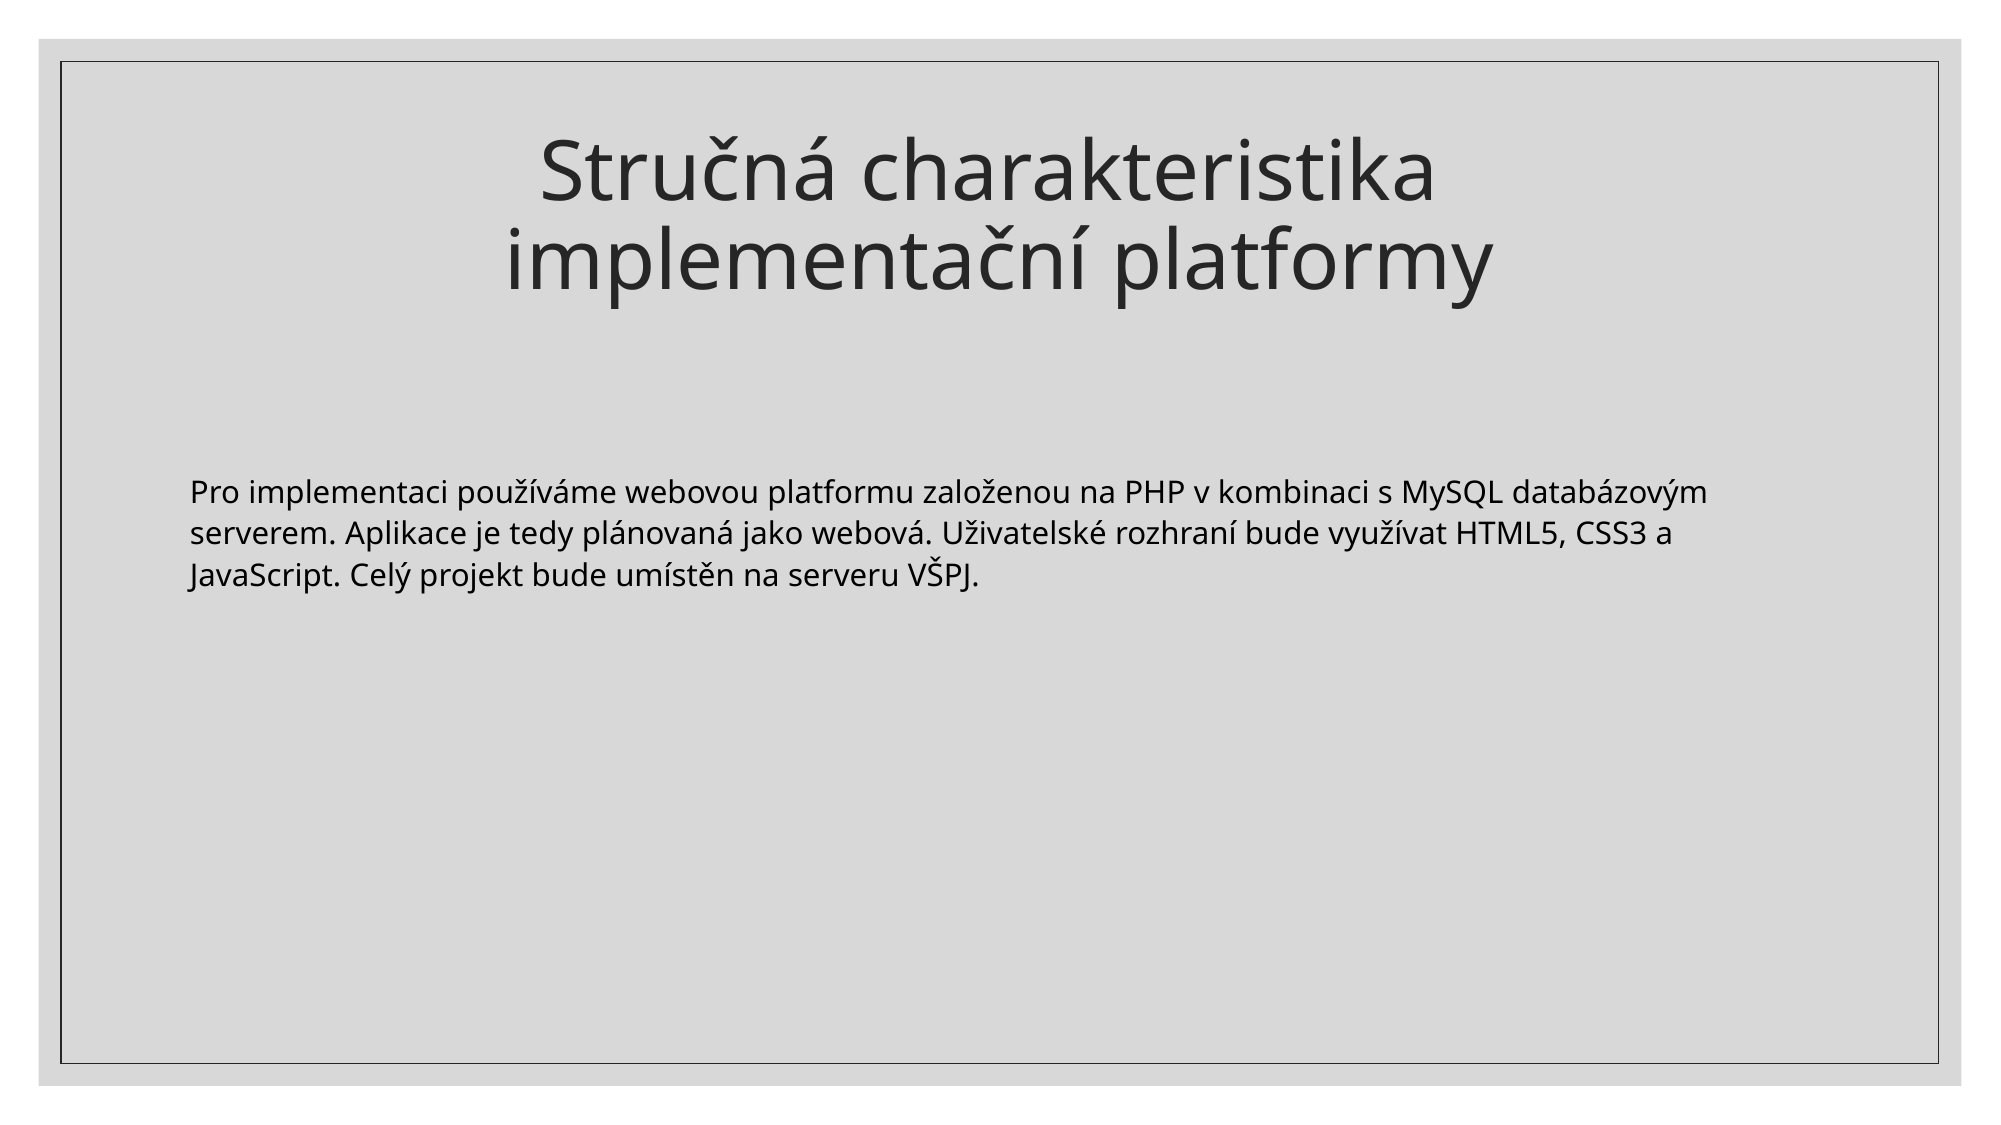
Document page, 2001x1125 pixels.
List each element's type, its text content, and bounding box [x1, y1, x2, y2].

list Pro implementaci používáme webovou platformu založenou na PHP v kombinaci s MySQL databázovým serverem. Aplikace je tedy plánovaná jako webová. Uživatelské rozhraní bude využívat HTML5, CSS3 a JavaScript. Celý projekt bude umístěn na serveru VŠPJ. [174, 345, 1825, 977]
title Stručná charakteristika implementační platformy [174, 105, 1825, 331]
